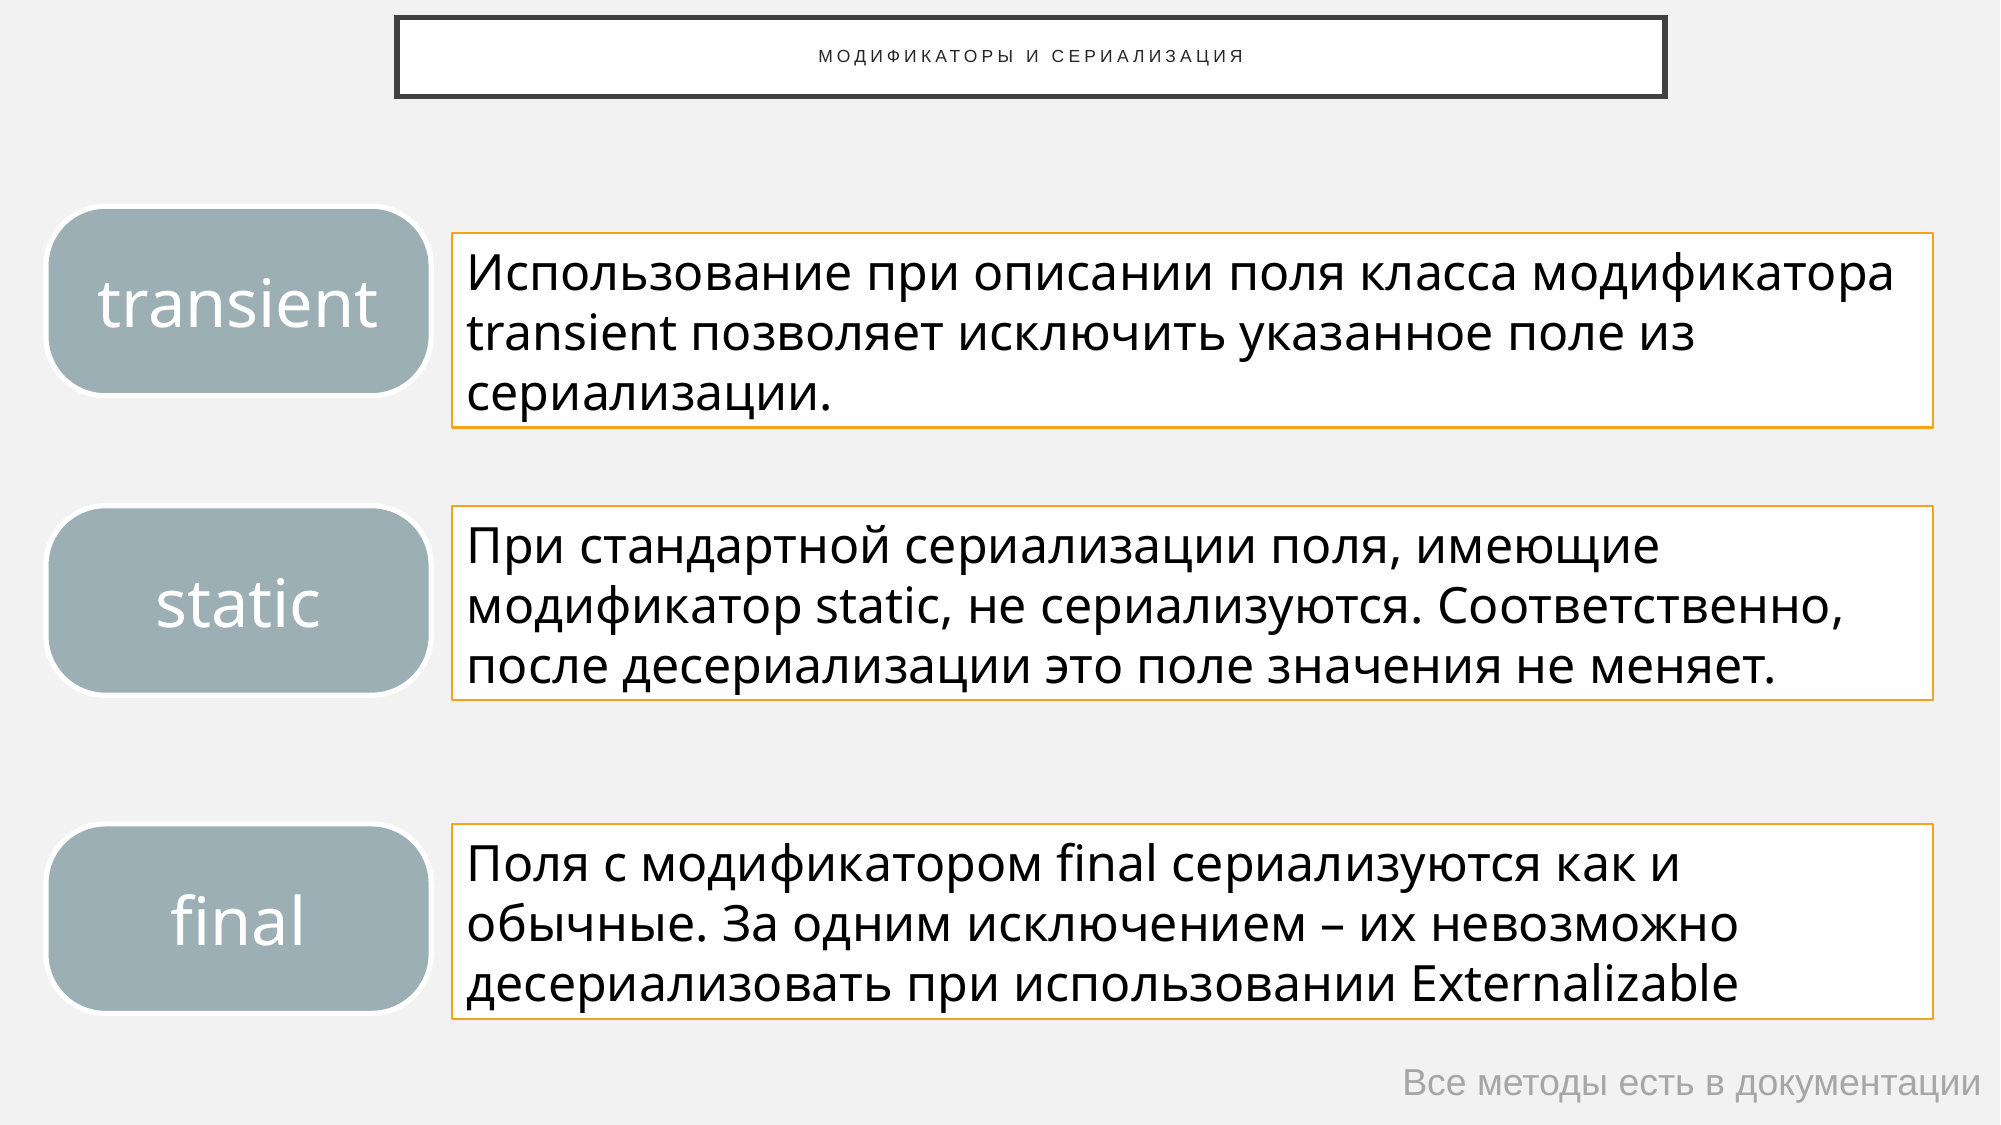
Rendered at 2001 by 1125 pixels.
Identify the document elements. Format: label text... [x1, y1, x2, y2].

text_box Все методы есть в документации [1387, 1050, 1997, 1111]
title Модификаторы и Сериализация [394, 15, 1668, 99]
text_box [45, 206, 1934, 1021]
